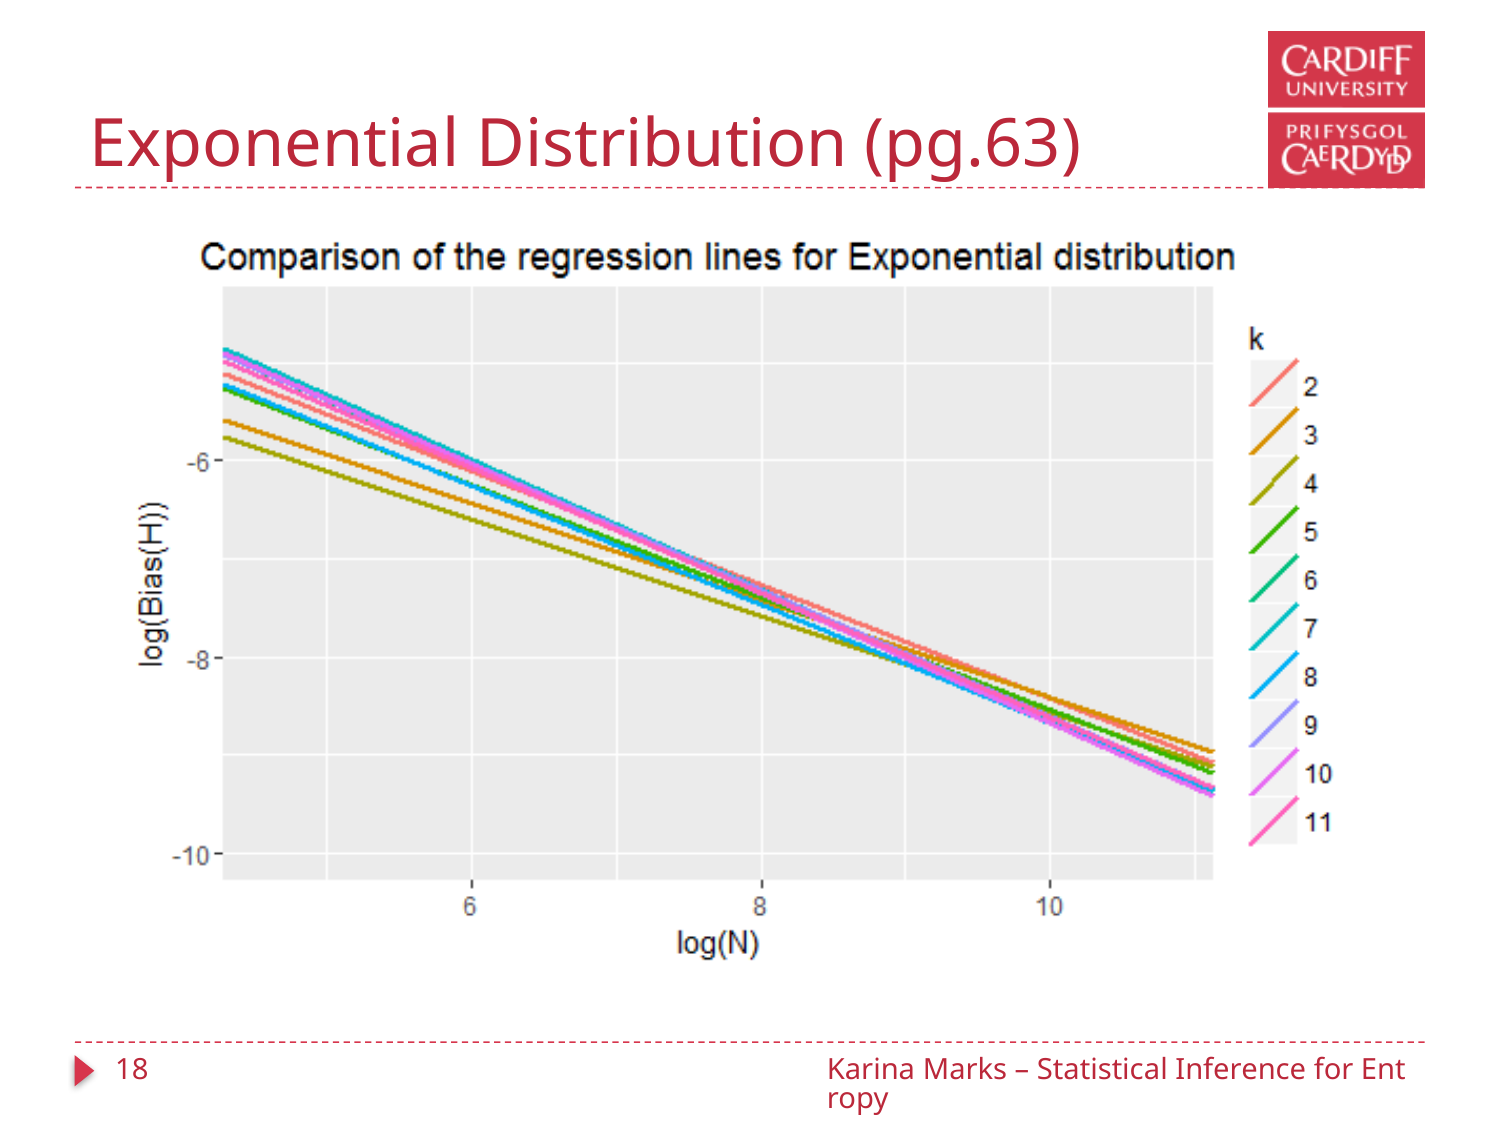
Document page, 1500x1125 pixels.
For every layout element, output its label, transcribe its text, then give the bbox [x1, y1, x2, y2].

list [114, 224, 1386, 976]
slide_number 18 [100, 1042, 426, 1103]
title Exponential Distribution (pg.63) [75, 24, 1425, 188]
footer Karina Marks – Statistical Inference for Entropy [812, 1043, 1425, 1104]
